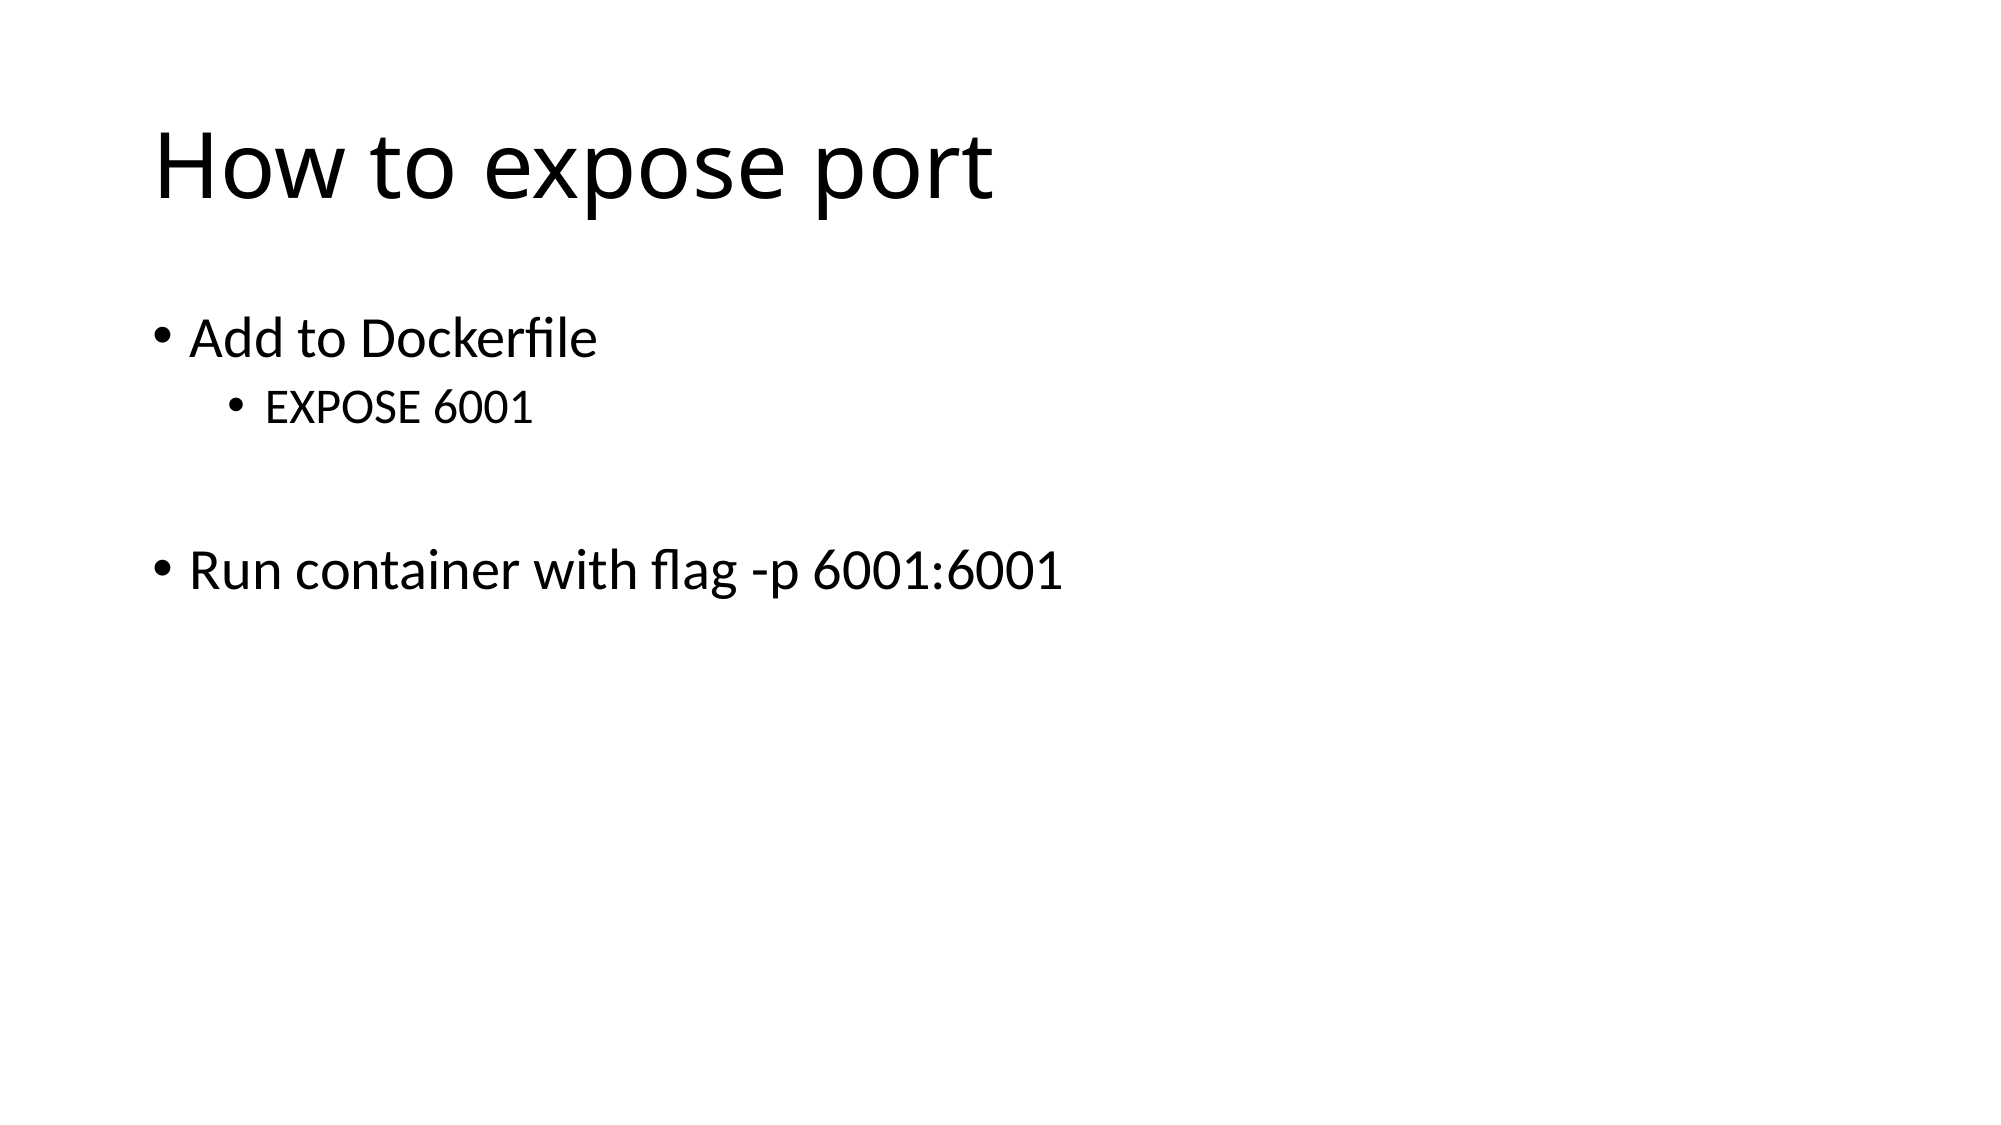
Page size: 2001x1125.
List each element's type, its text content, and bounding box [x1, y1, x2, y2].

list Add to Dockerfile EXPOSE 6001 Run container with flag -p 6001:6001 [137, 299, 1863, 1014]
title How to expose port [137, 59, 1863, 278]
